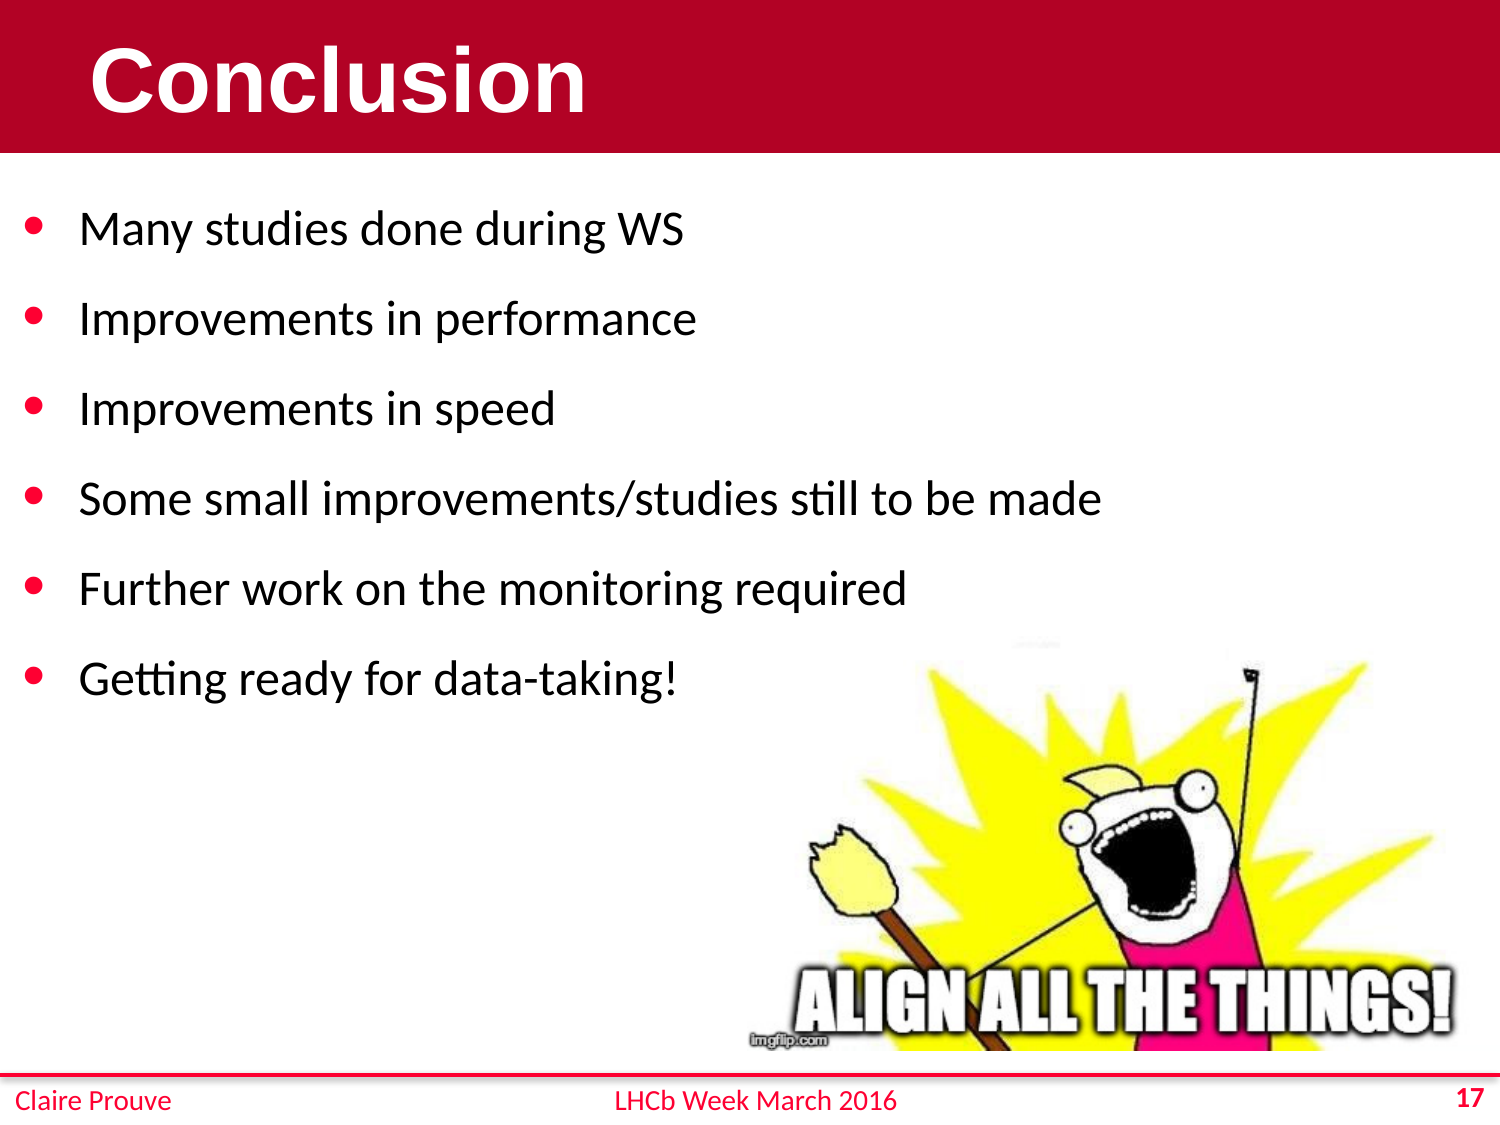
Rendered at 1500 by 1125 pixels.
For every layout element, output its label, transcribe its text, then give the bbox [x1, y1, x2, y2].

title Conclusion [75, 13, 1425, 157]
slide_number 17 [1149, 1065, 1500, 1125]
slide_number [581, 1068, 932, 1125]
picture [746, 516, 1500, 1052]
footer Claire Prouve [0, 1068, 475, 1125]
text_box Many studies done during WS Improvements in performance Improvements in speed Some small improvements/studies still to be made Further work on the monitoring required Getting ready for data-taking! [7, 157, 1435, 713]
